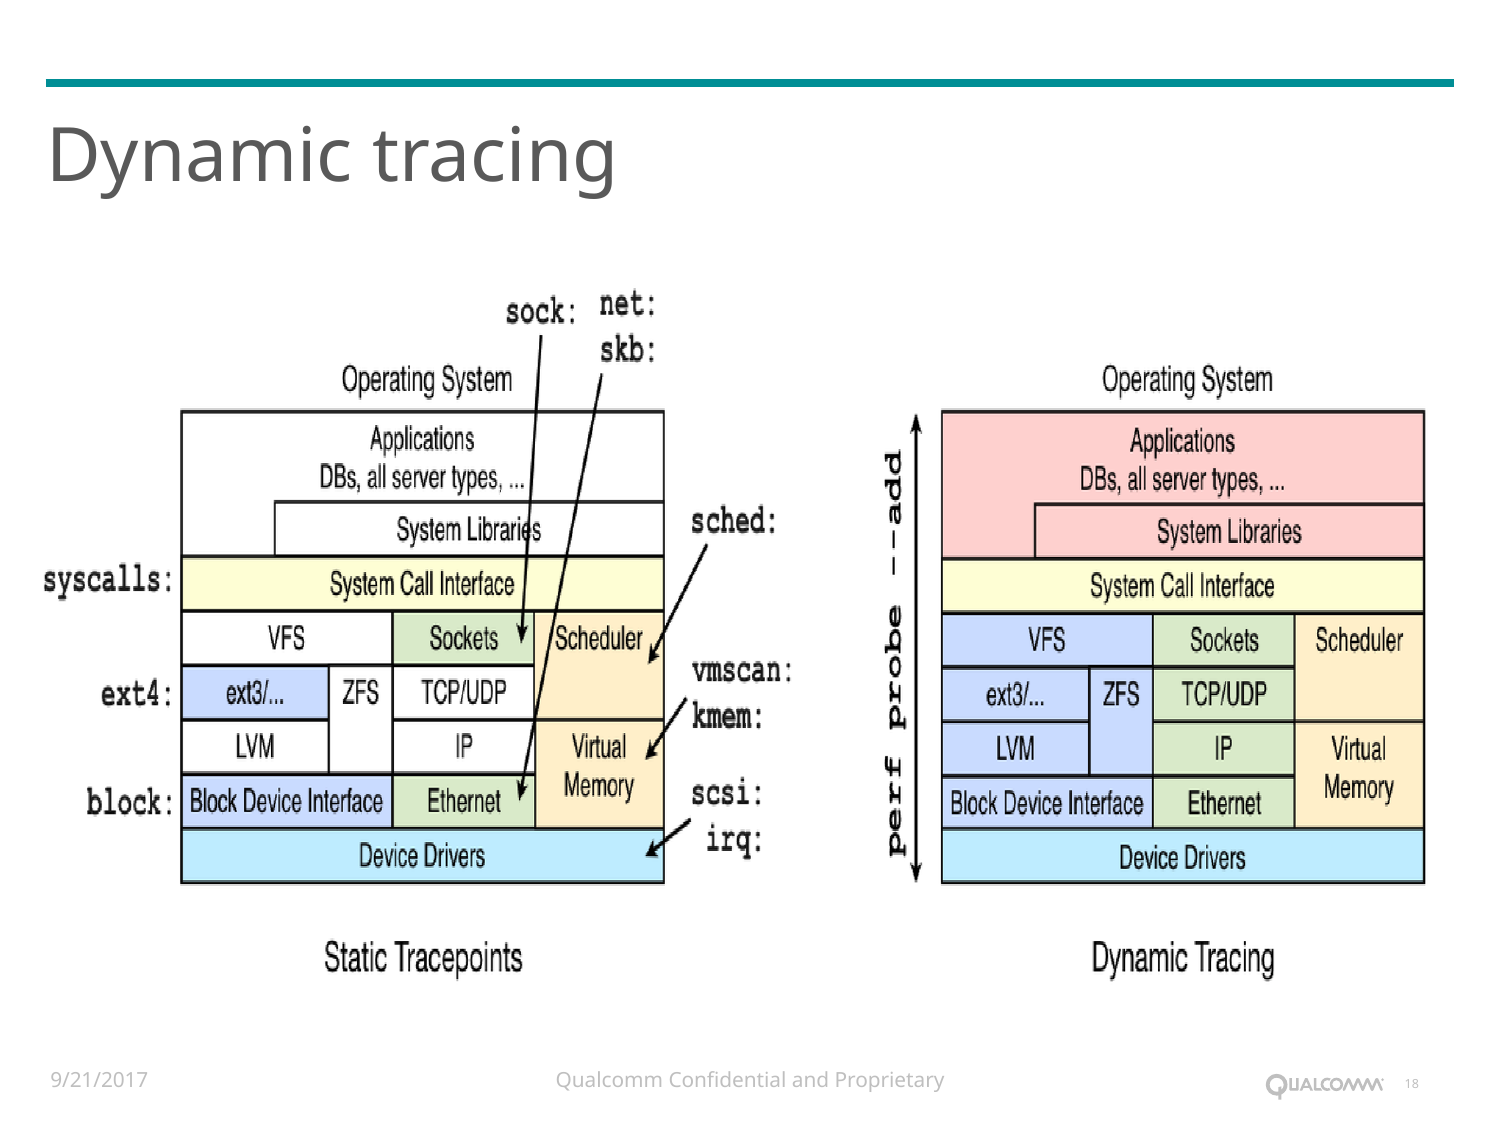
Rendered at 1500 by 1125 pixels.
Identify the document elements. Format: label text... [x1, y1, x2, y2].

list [35, 268, 1443, 998]
title Dynamic tracing [34, 121, 1442, 201]
